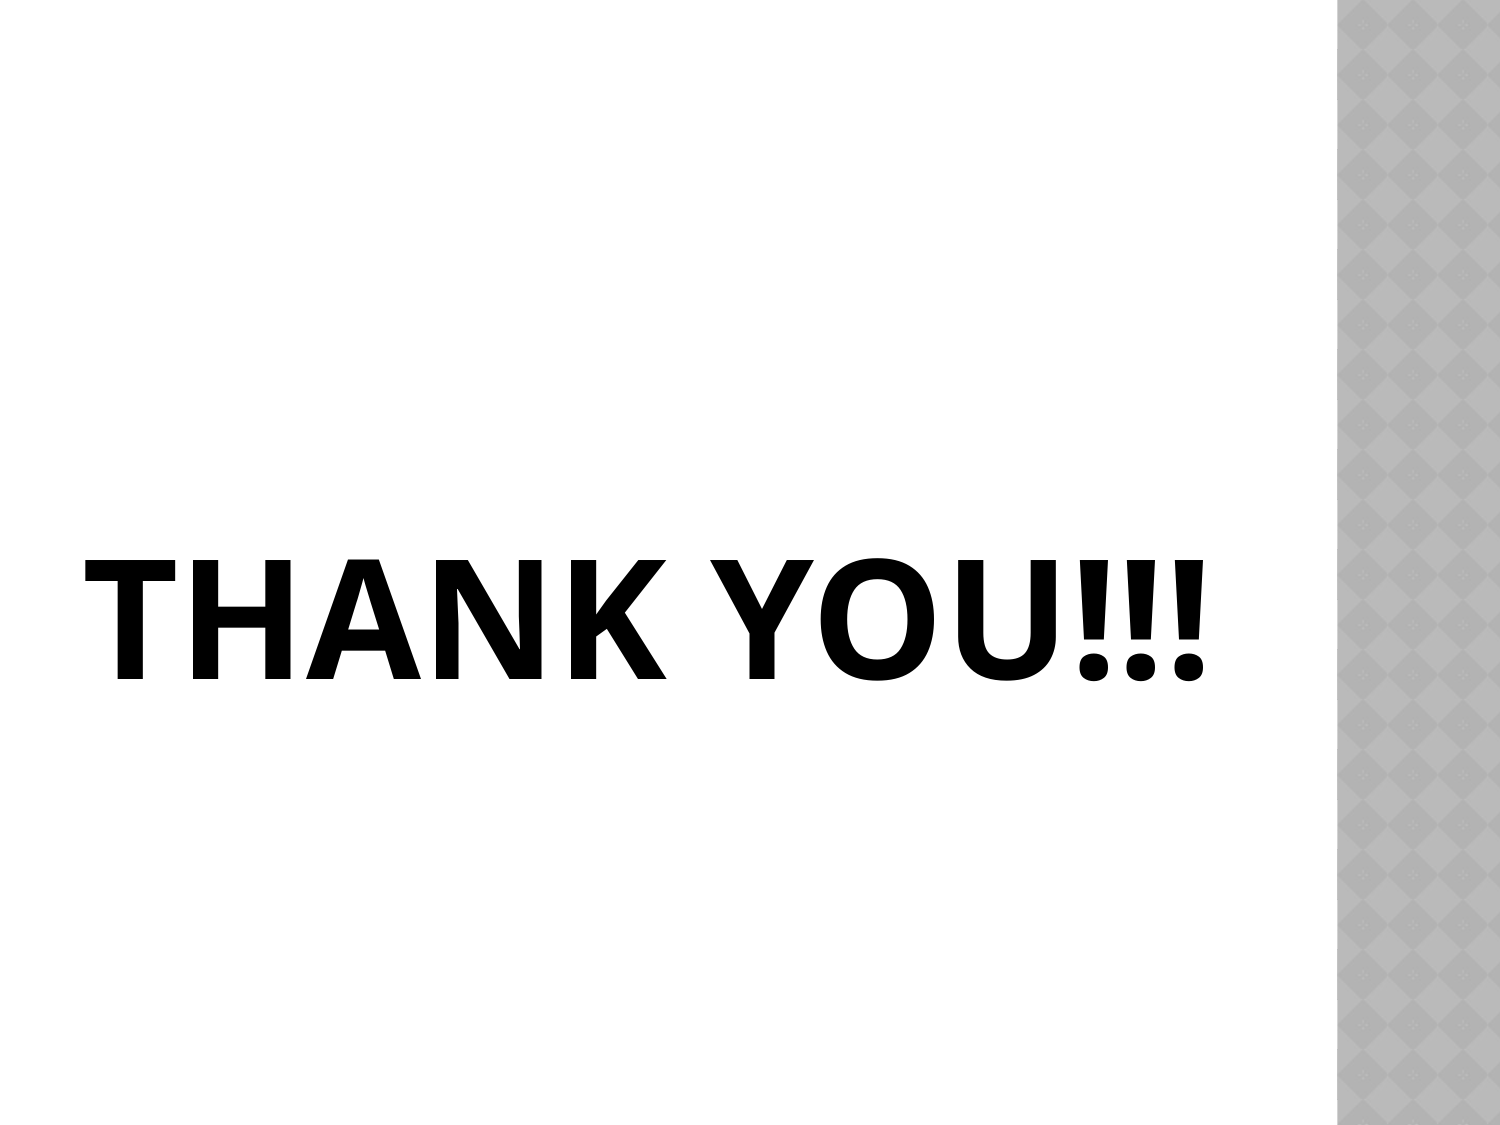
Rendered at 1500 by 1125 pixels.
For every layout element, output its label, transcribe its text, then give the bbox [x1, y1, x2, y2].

title THANK YOU!!! [75, 52, 1300, 713]
